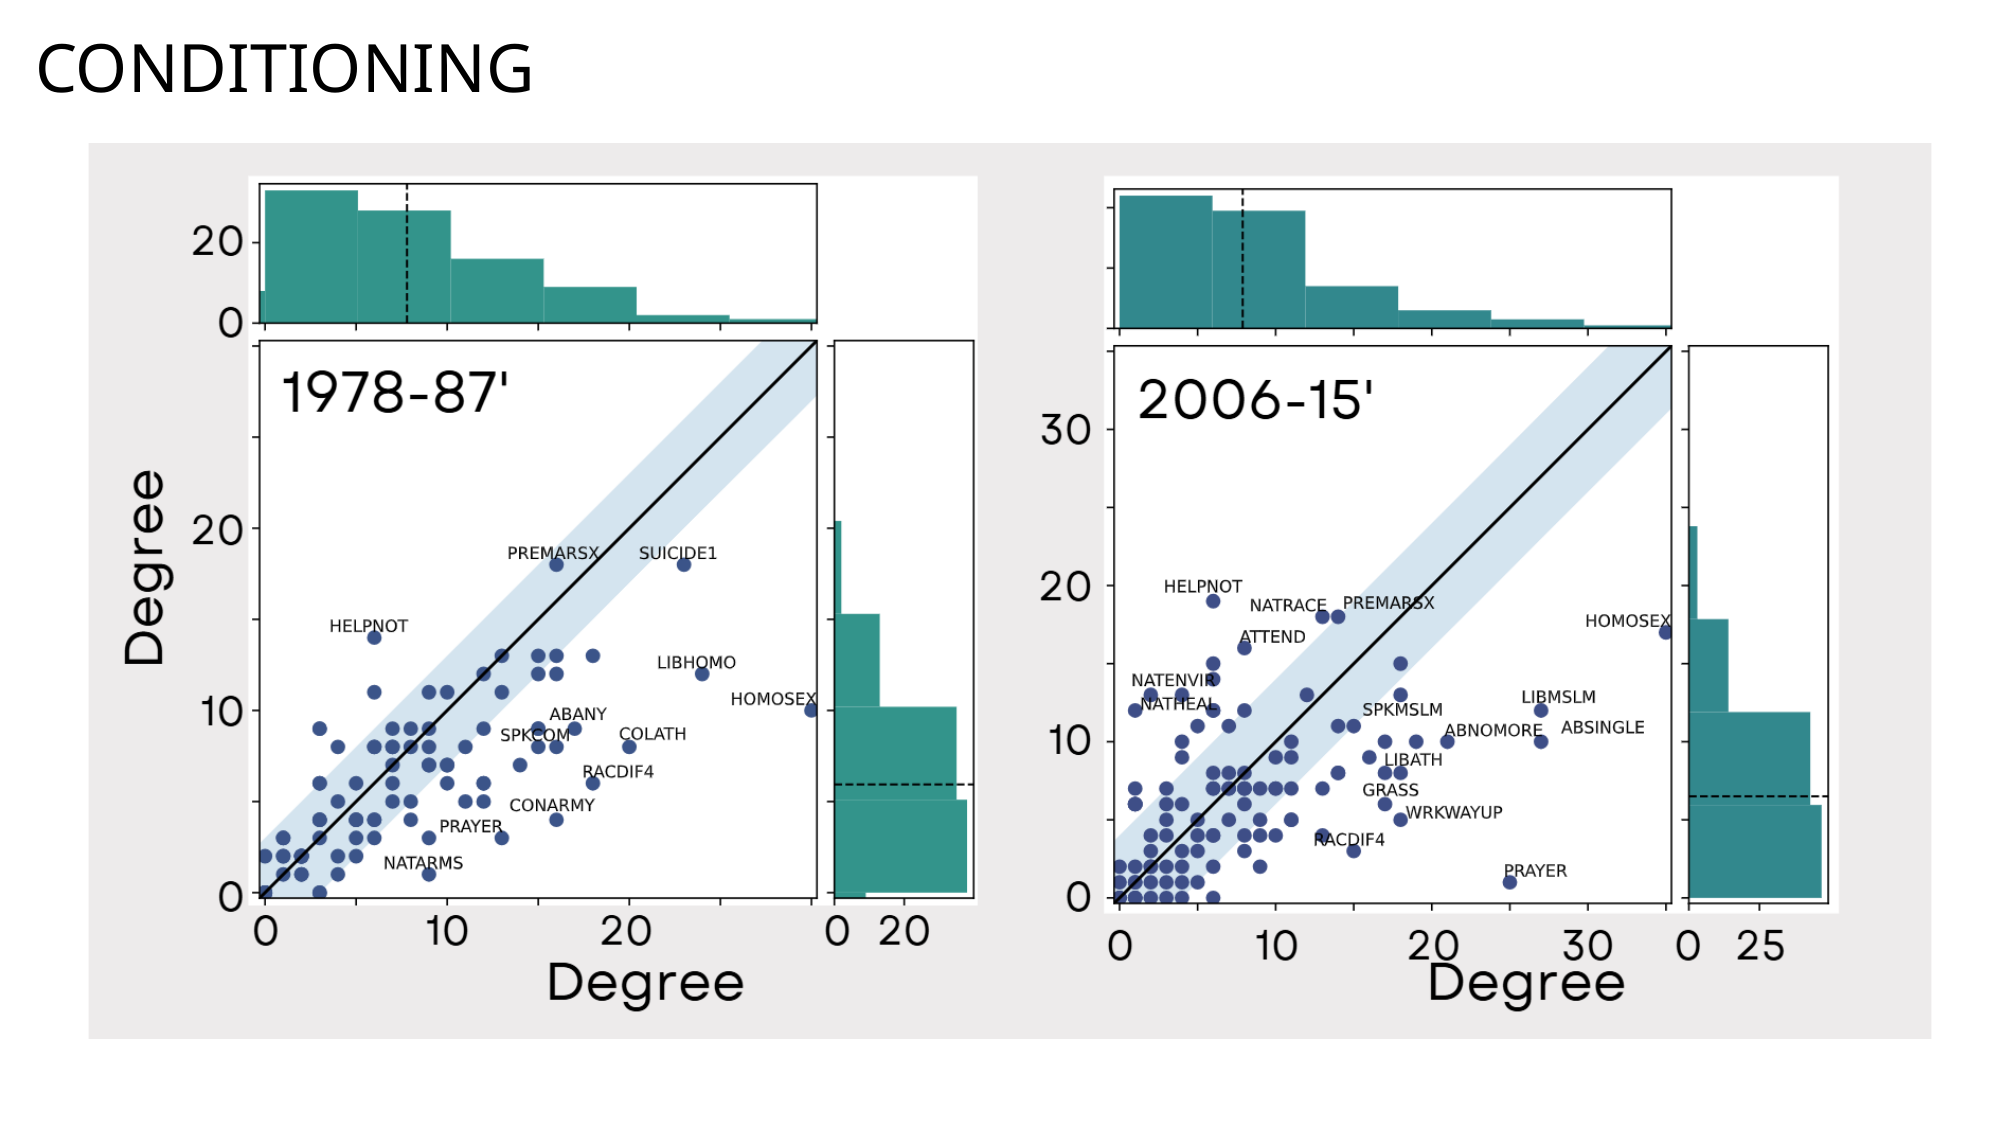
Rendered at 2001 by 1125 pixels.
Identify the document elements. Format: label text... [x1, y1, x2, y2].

picture [88, 143, 1932, 1039]
text_box CONDITIONING [20, 18, 550, 113]
